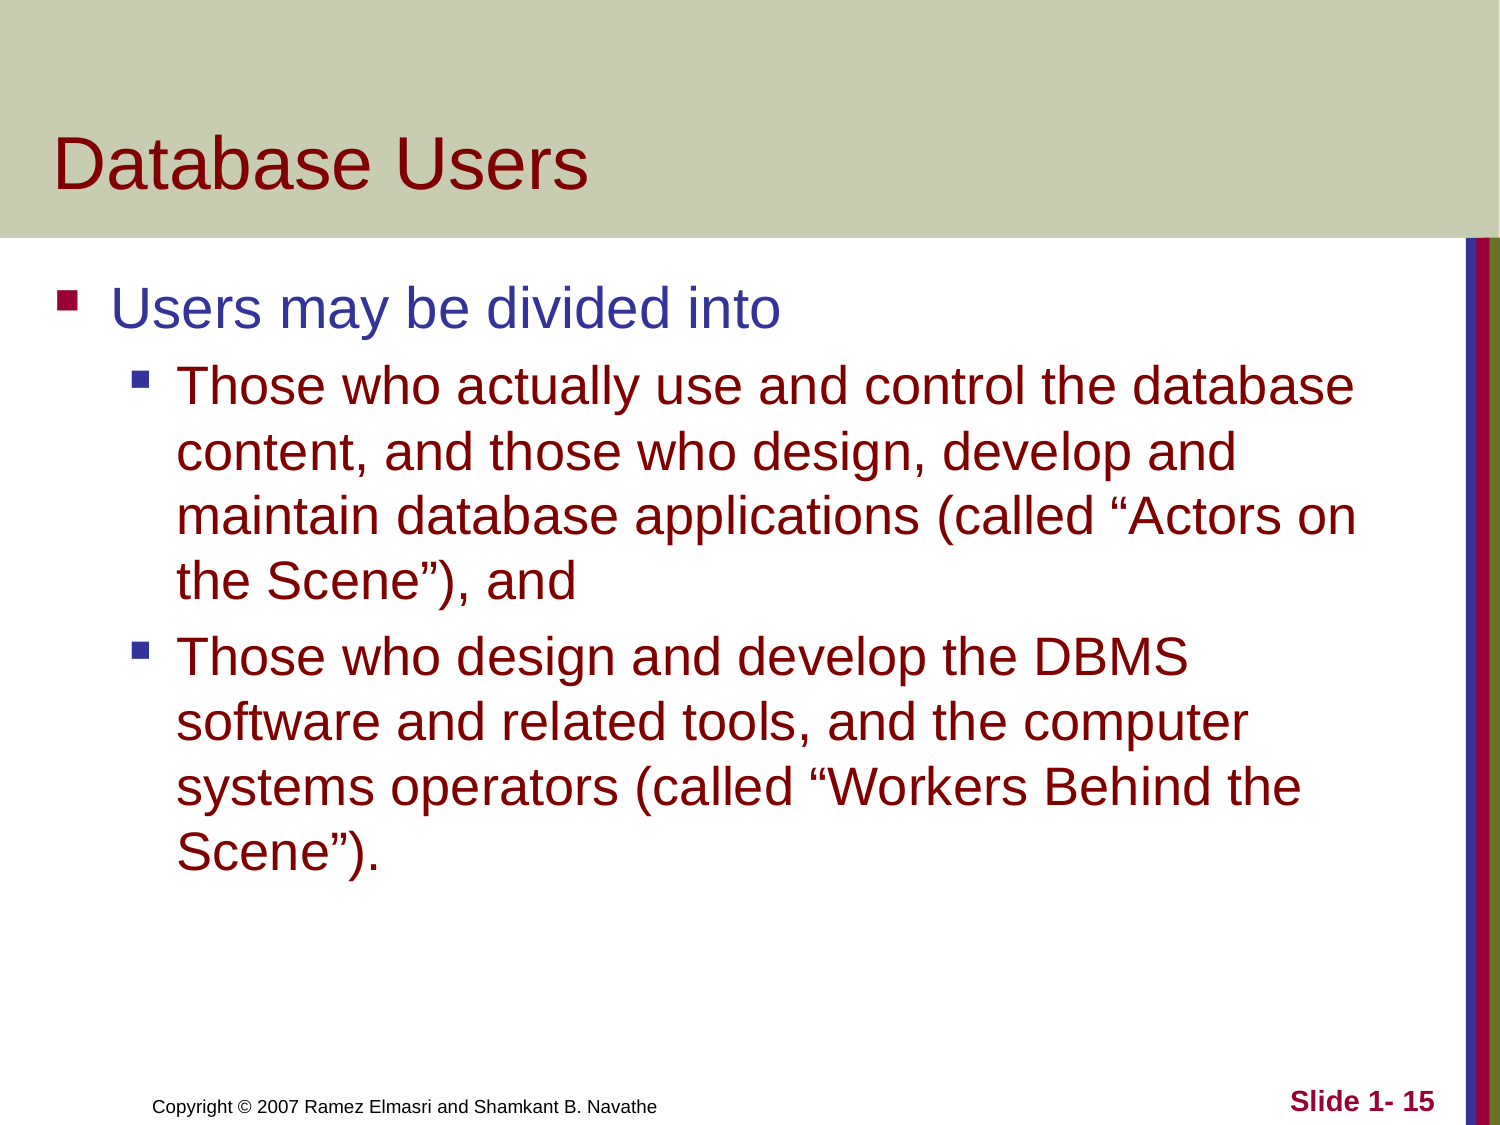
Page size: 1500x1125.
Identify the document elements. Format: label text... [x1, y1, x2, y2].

title Database Users [37, 49, 1317, 213]
list Users may be divided into Those who actually use and control the database content, and those who design, develop and maintain database applications (called “Actors on the Scene”), and Those who design and develop the DBMS software and related tools, and the computer systems operators (called “Workers Behind the Scene”). [39, 262, 1401, 1013]
slide_number Slide 1- 15 [1137, 1049, 1451, 1125]
